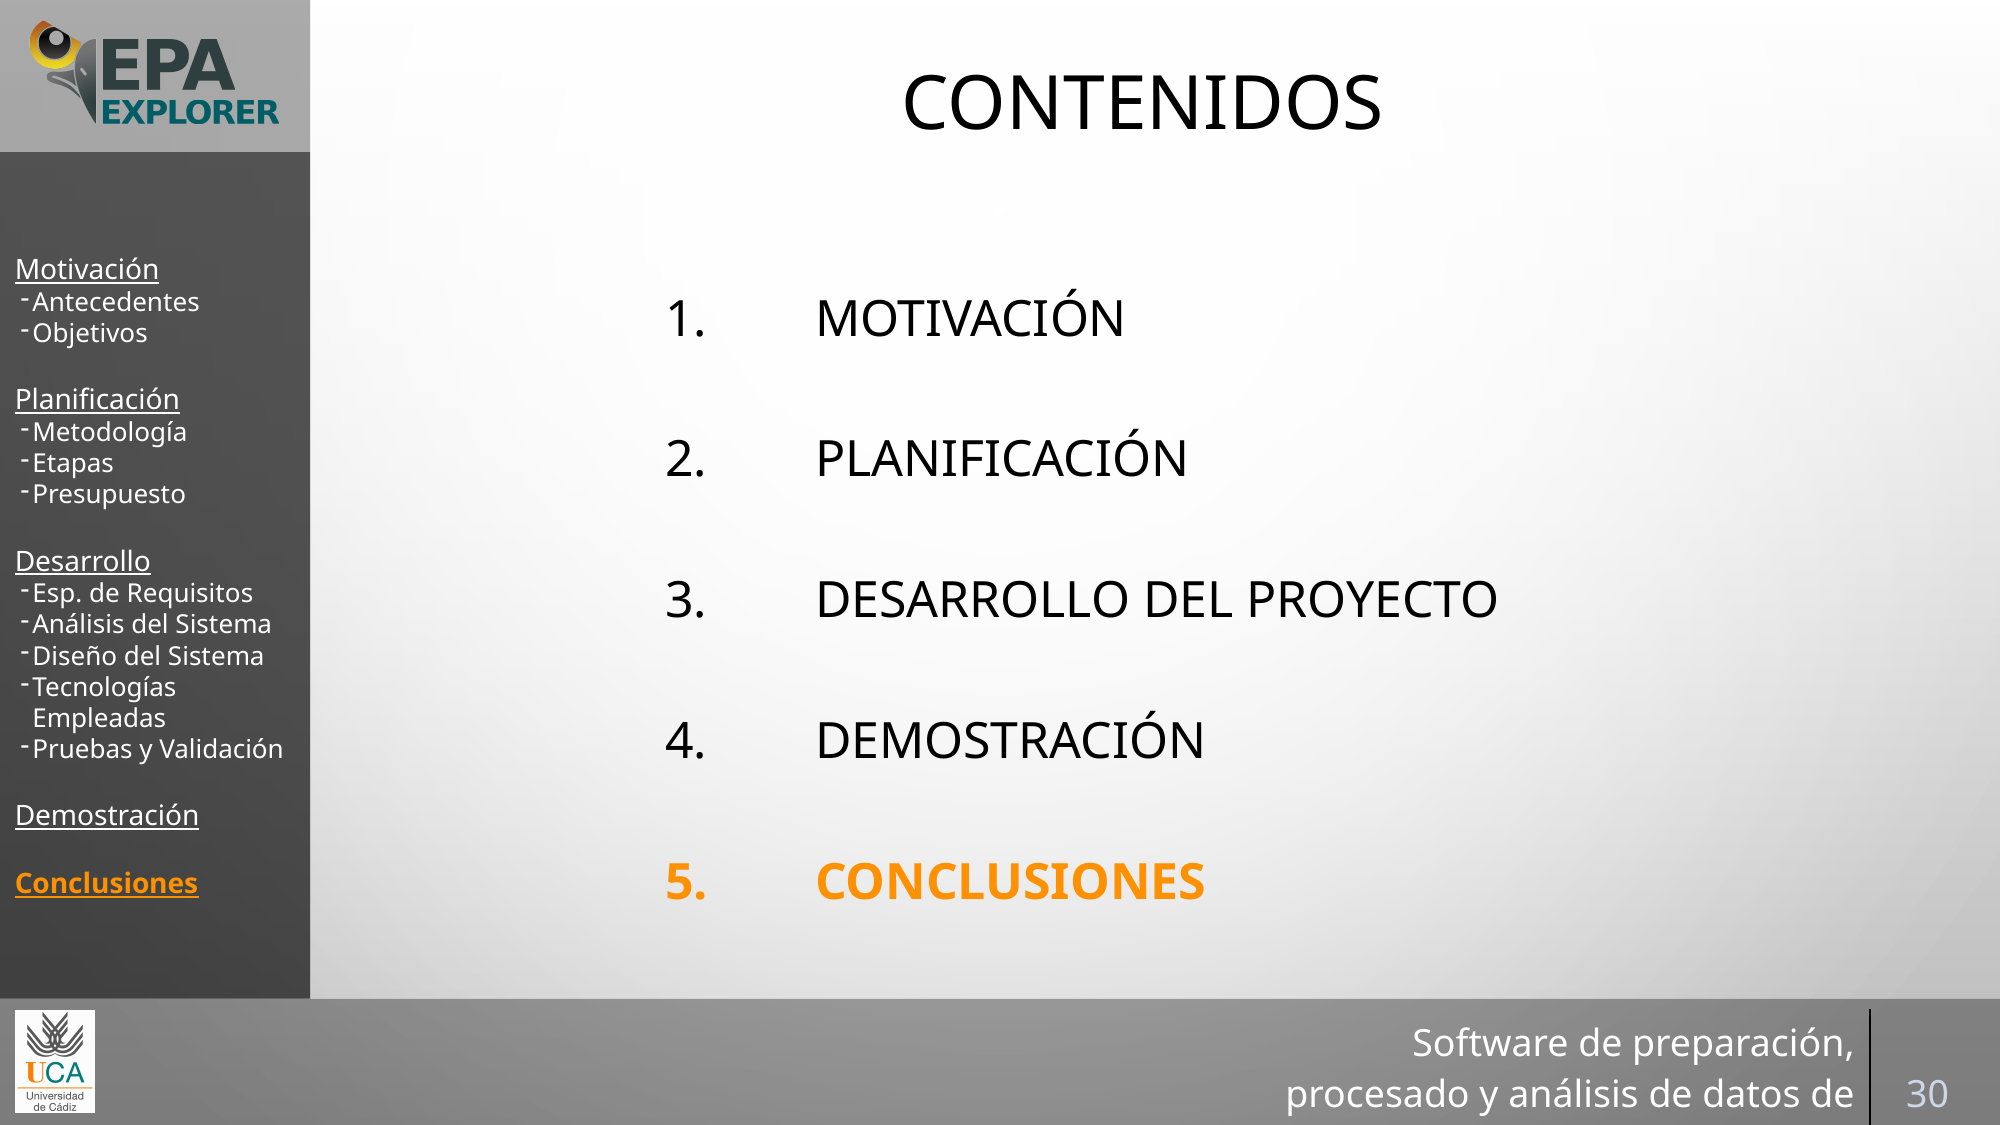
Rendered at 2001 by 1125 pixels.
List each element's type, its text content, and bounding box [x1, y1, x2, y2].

table_header 30 [1871, 1009, 1985, 1125]
text_box [0, 0, 311, 152]
table_header Software de preparación, procesado y análisis de datos de la EPA [1258, 1009, 1869, 1125]
text_box Motivación Antecedentes Objetivos Planificación Metodología Etapas Presupuesto Desarrollo Esp. de Requisitos Análisis del Sistema Diseño del Sistema Tecnologías Empleadas Pruebas y Validación Demostración Conclusiones [0, 152, 311, 999]
picture [311, 0, 2000, 998]
text_box [0, 998, 2000, 1125]
title Contenidos [583, 32, 1703, 179]
list 1. Motivación 2. Planificación 3. Desarrollo del proyecto 4. Demostración 5. Conclusiones [650, 218, 1586, 938]
picture [15, 4, 297, 153]
picture [15, 1010, 95, 1114]
